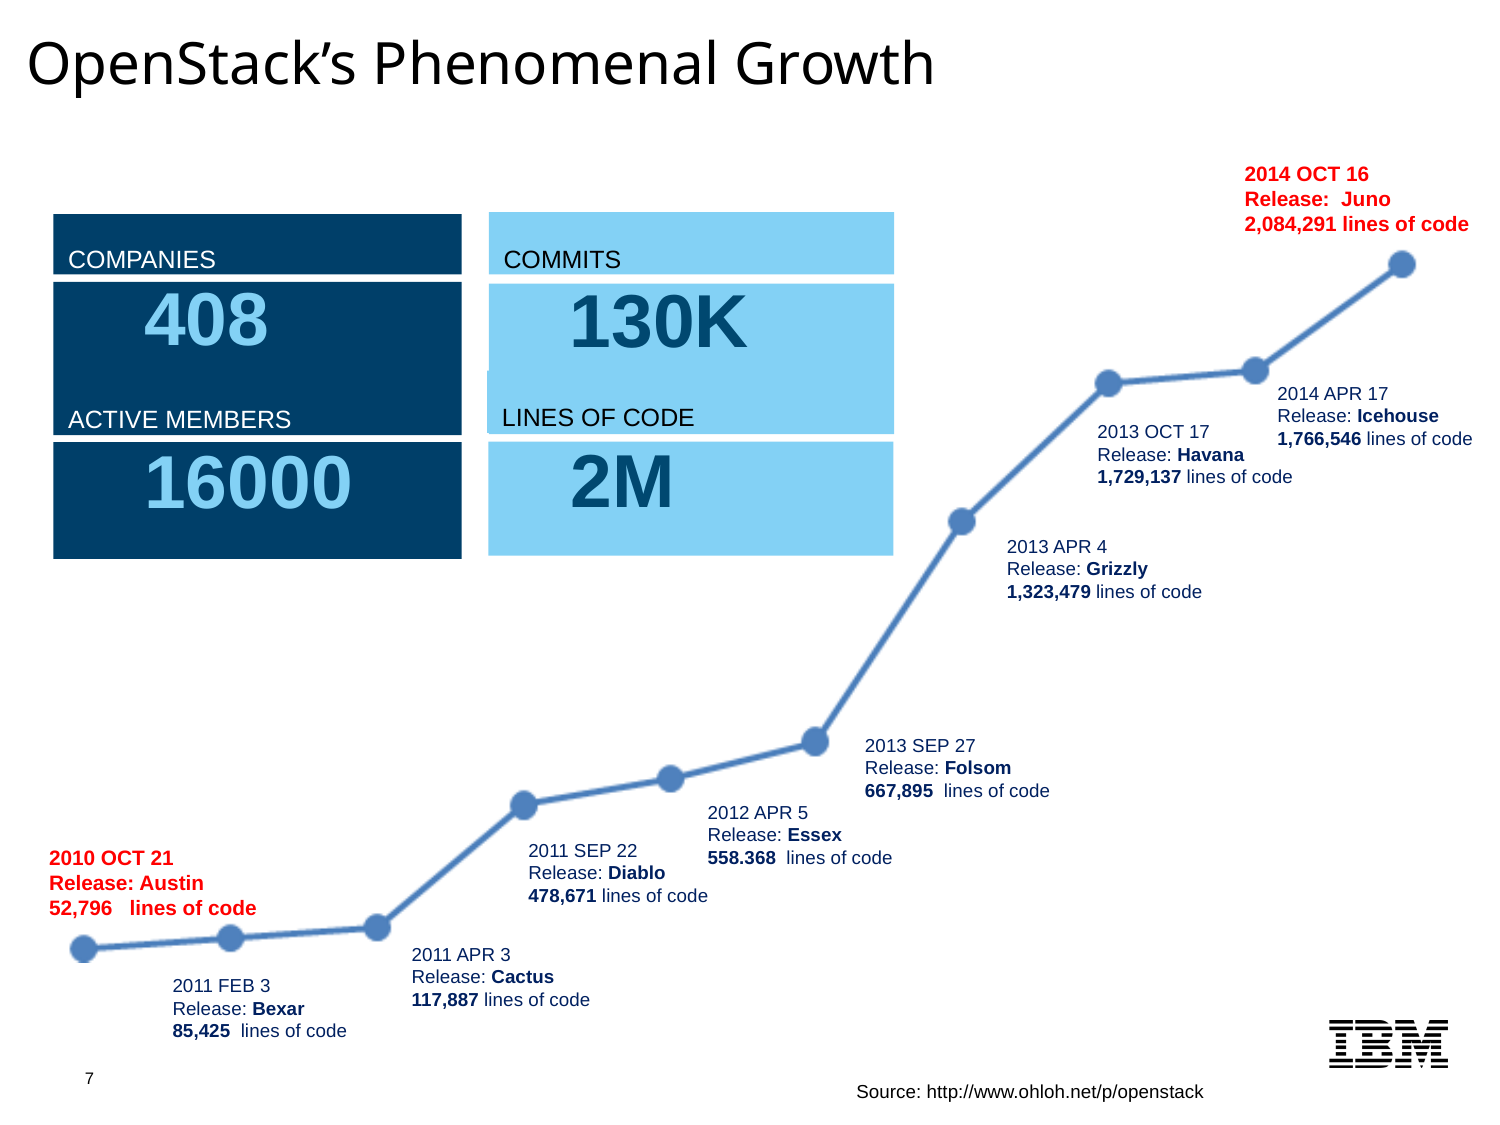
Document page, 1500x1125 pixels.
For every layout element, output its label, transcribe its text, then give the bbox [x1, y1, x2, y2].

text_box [488, 211, 895, 435]
title OpenStack’s Phenomenal Growth [26, 18, 1480, 111]
picture [1329, 1020, 1449, 1068]
text_box 2011 FEB 3 Release: Bexar 85,425 lines of code [157, 973, 383, 1049]
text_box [53, 213, 462, 560]
text_box 2014 APR 17 Release: Icehouse 1,766,546 lines of code [1449, 373, 1488, 479]
text_box 2014 OCT 16 Release: Juno 2,084,291 lines of code [1447, 153, 1500, 244]
text_box Source: http://www.ohloh.net/p/openstack [839, 1072, 1219, 1110]
picture [30, 151, 1444, 964]
text_box 2011 APR 3 Release: Cactus 117,887 lines of code [396, 973, 622, 1018]
